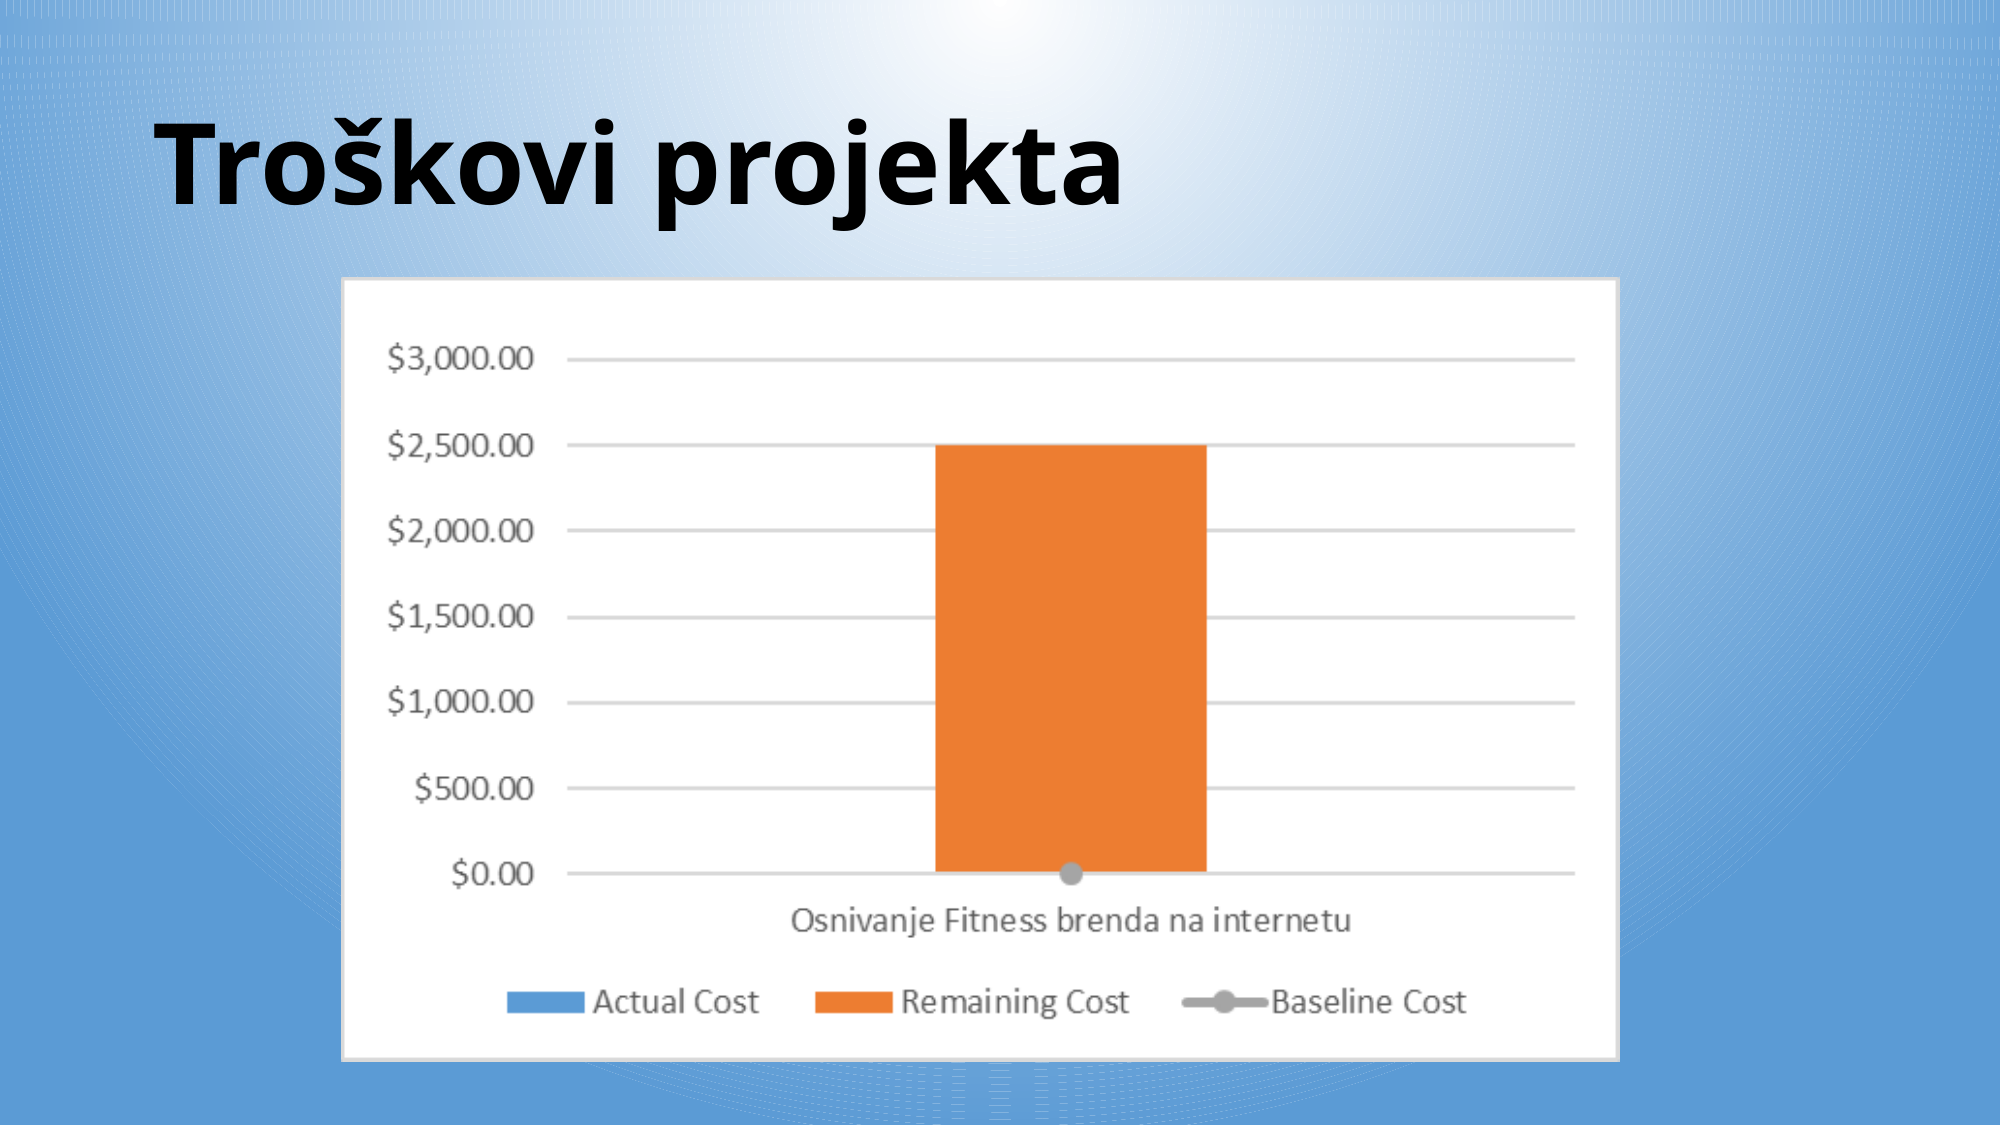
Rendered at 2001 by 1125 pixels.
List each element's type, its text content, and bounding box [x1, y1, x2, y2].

title Troškovi projekta [137, 59, 1863, 278]
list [341, 277, 1620, 1062]
